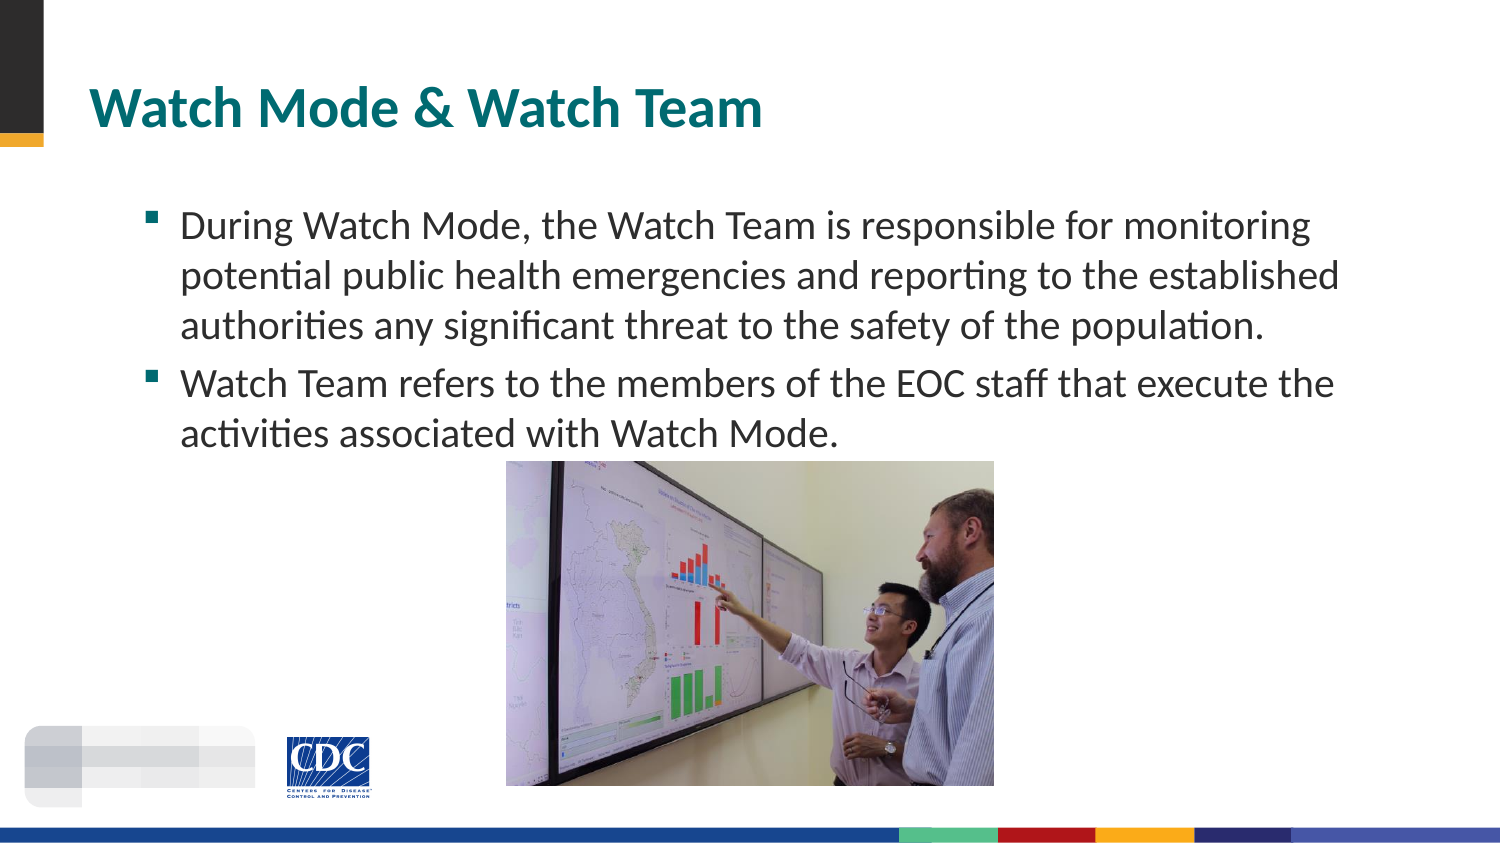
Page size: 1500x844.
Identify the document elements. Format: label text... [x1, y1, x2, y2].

list During Watch Mode, the Watch Team is responsible for monitoring potential public health emergencies and reporting to the established authorities any significant threat to the safety of the population. Watch Team refers to the members of the EOC staff that execute the activities associated with Watch Mode. [127, 190, 1381, 739]
picture [505, 461, 994, 786]
picture [287, 739, 372, 798]
title Watch Mode & Watch Team [75, 33, 1425, 147]
